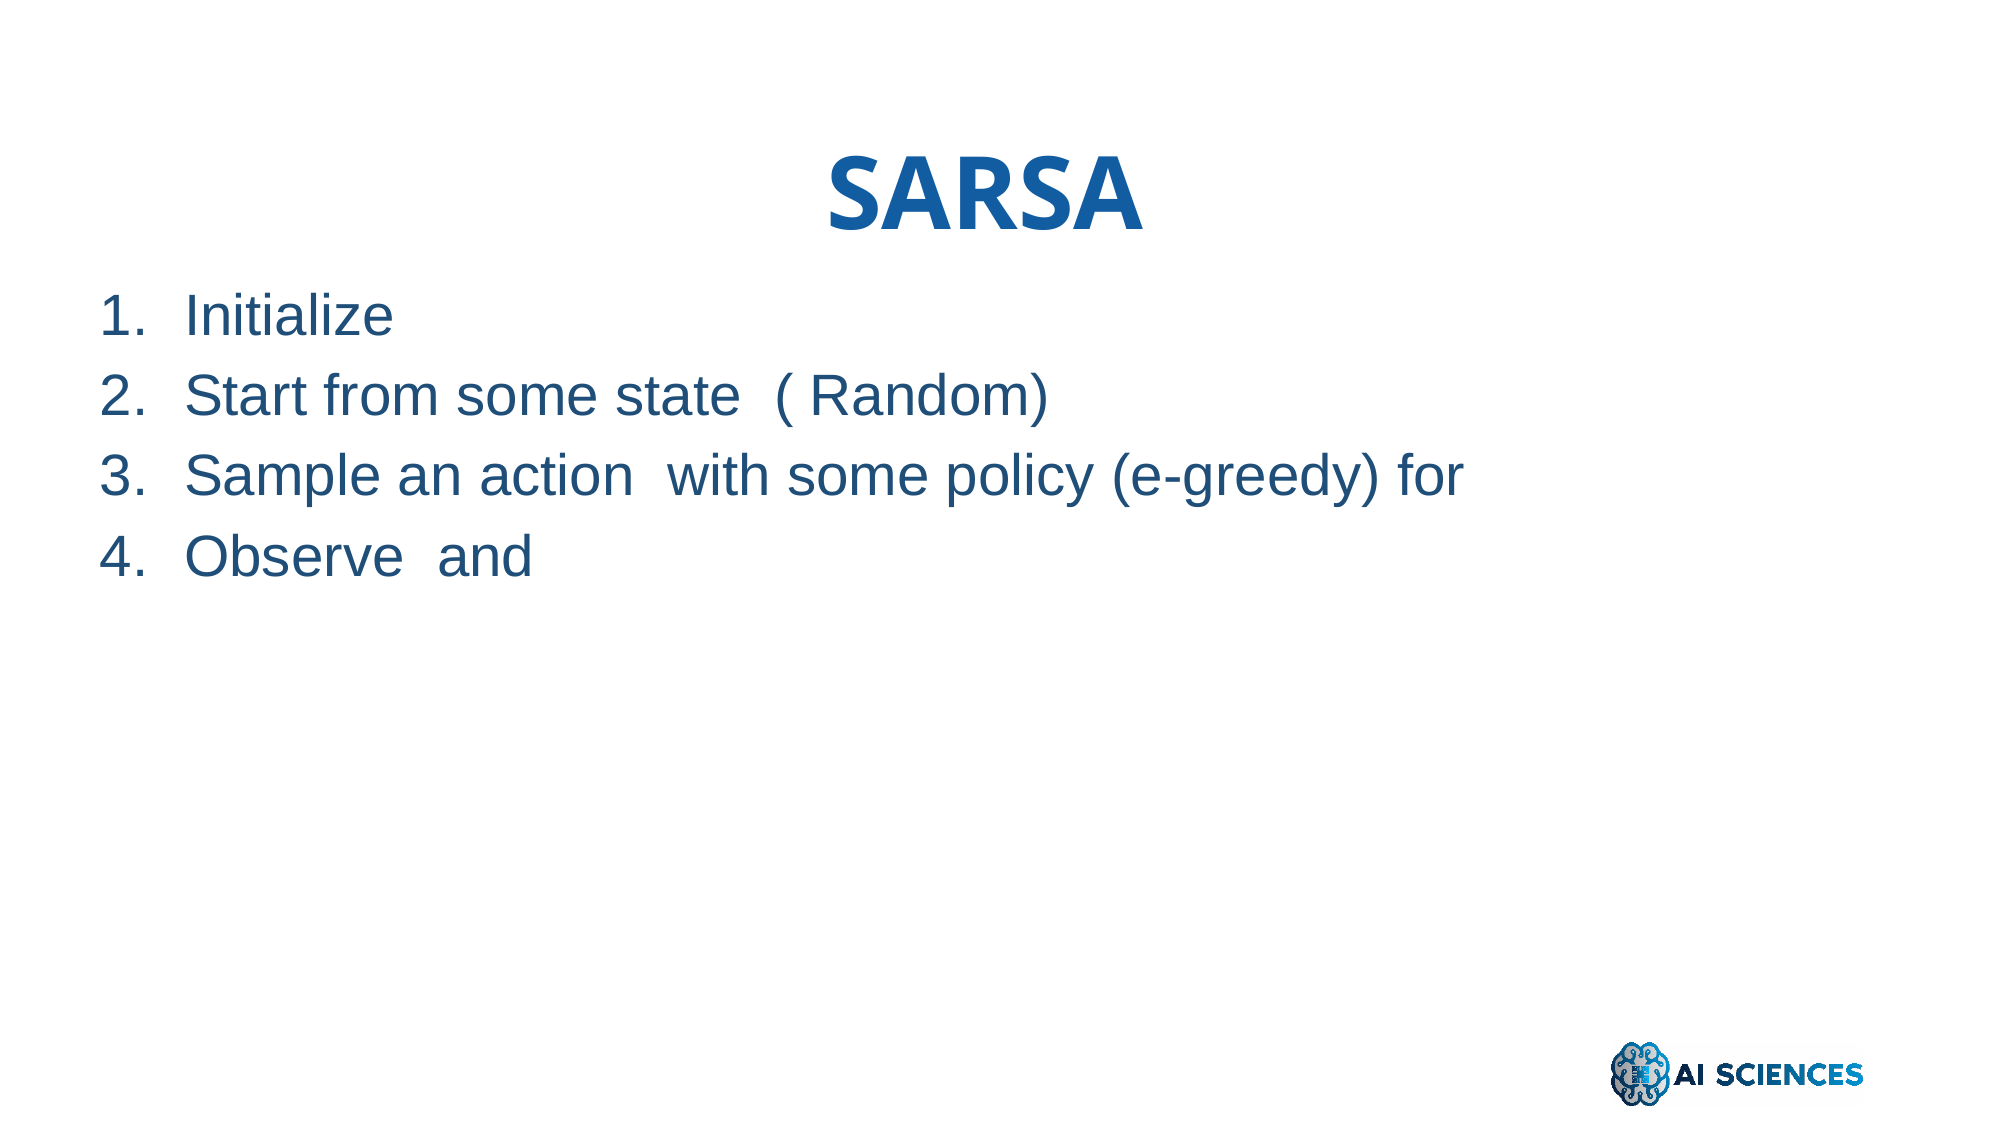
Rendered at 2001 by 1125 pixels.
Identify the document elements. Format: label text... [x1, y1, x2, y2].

picture [1659, 1080, 1665, 1091]
text_box SARSA [0, 109, 1985, 259]
picture [1611, 1042, 1863, 1106]
picture [1853, 1068, 1863, 1074]
picture [1644, 1047, 1656, 1058]
